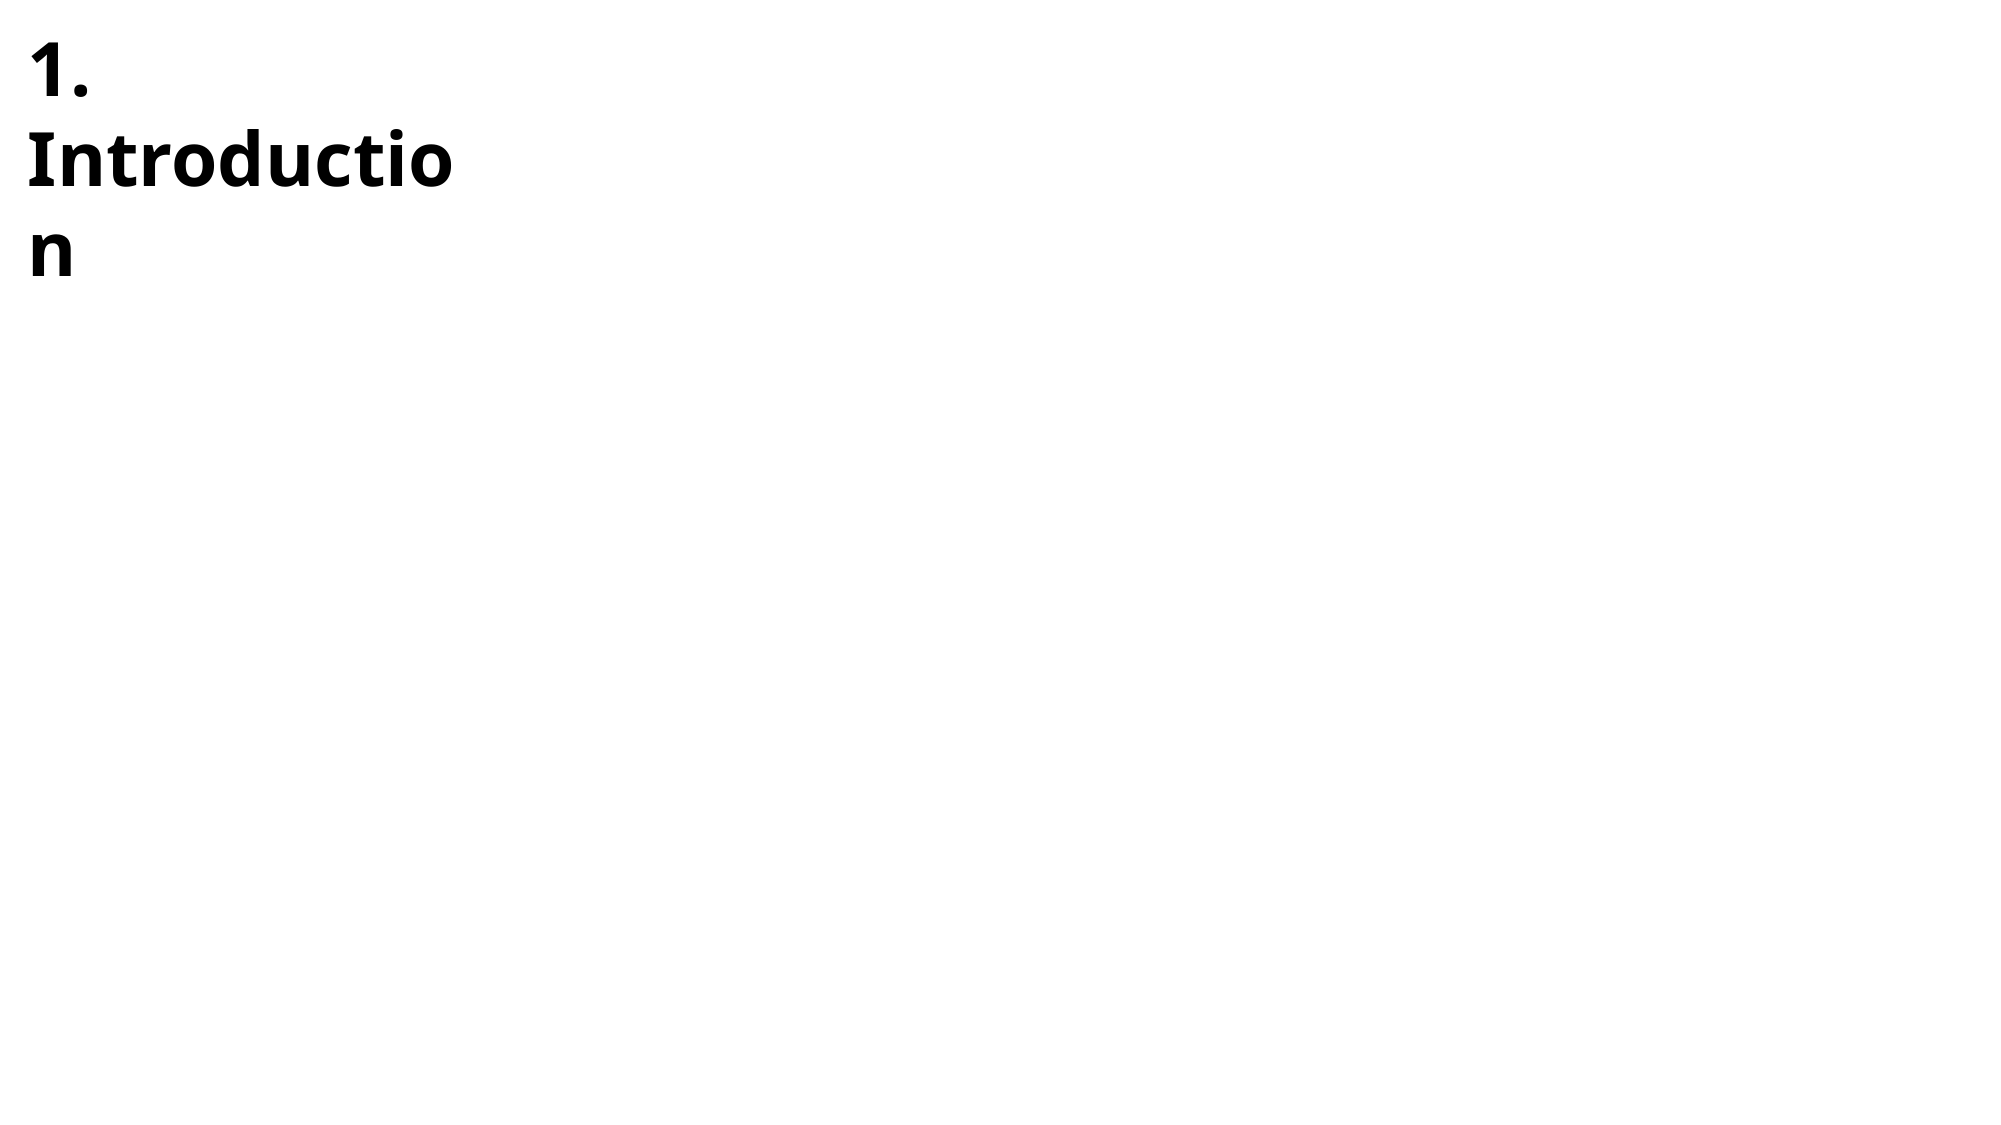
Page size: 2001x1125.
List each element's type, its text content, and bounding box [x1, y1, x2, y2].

text_box 1. Introduction [13, 13, 515, 299]
